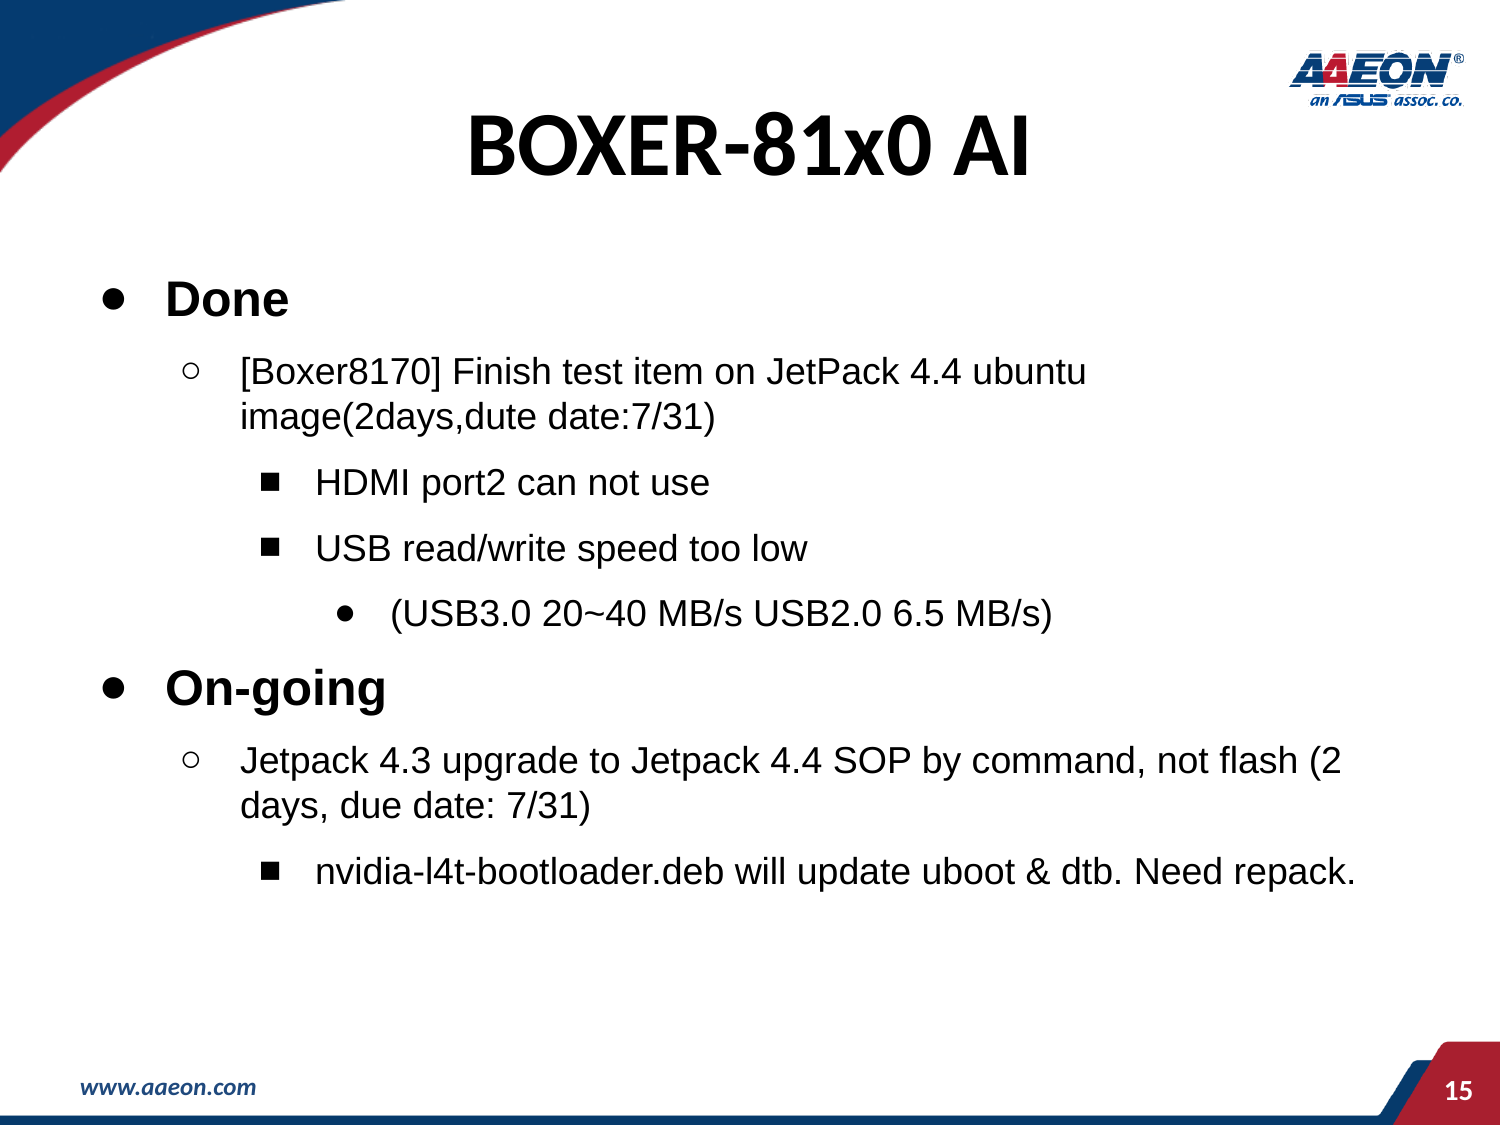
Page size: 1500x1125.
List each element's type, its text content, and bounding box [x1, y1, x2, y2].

picture [0, 0, 1500, 1125]
slide_number ‹#› [1423, 1058, 1495, 1119]
text_box Done [Boxer8170] Finish test item on JetPack 4.4 ubuntu image(2days,dute date:7/31) HDMI port2 can not use USB read/write speed too low (USB3.0 20~40 MB/s USB2.0 6.5 MB/s) On-going Jetpack 4.3 upgrade to Jetpack 4.4 SOP by command, not flash (2 days, due date: 7/31) nvidia-l4t-bootloader.deb will update uboot & dtb. Need repack. [75, 250, 1379, 987]
title BOXER-81x0 AI [75, 45, 1425, 233]
